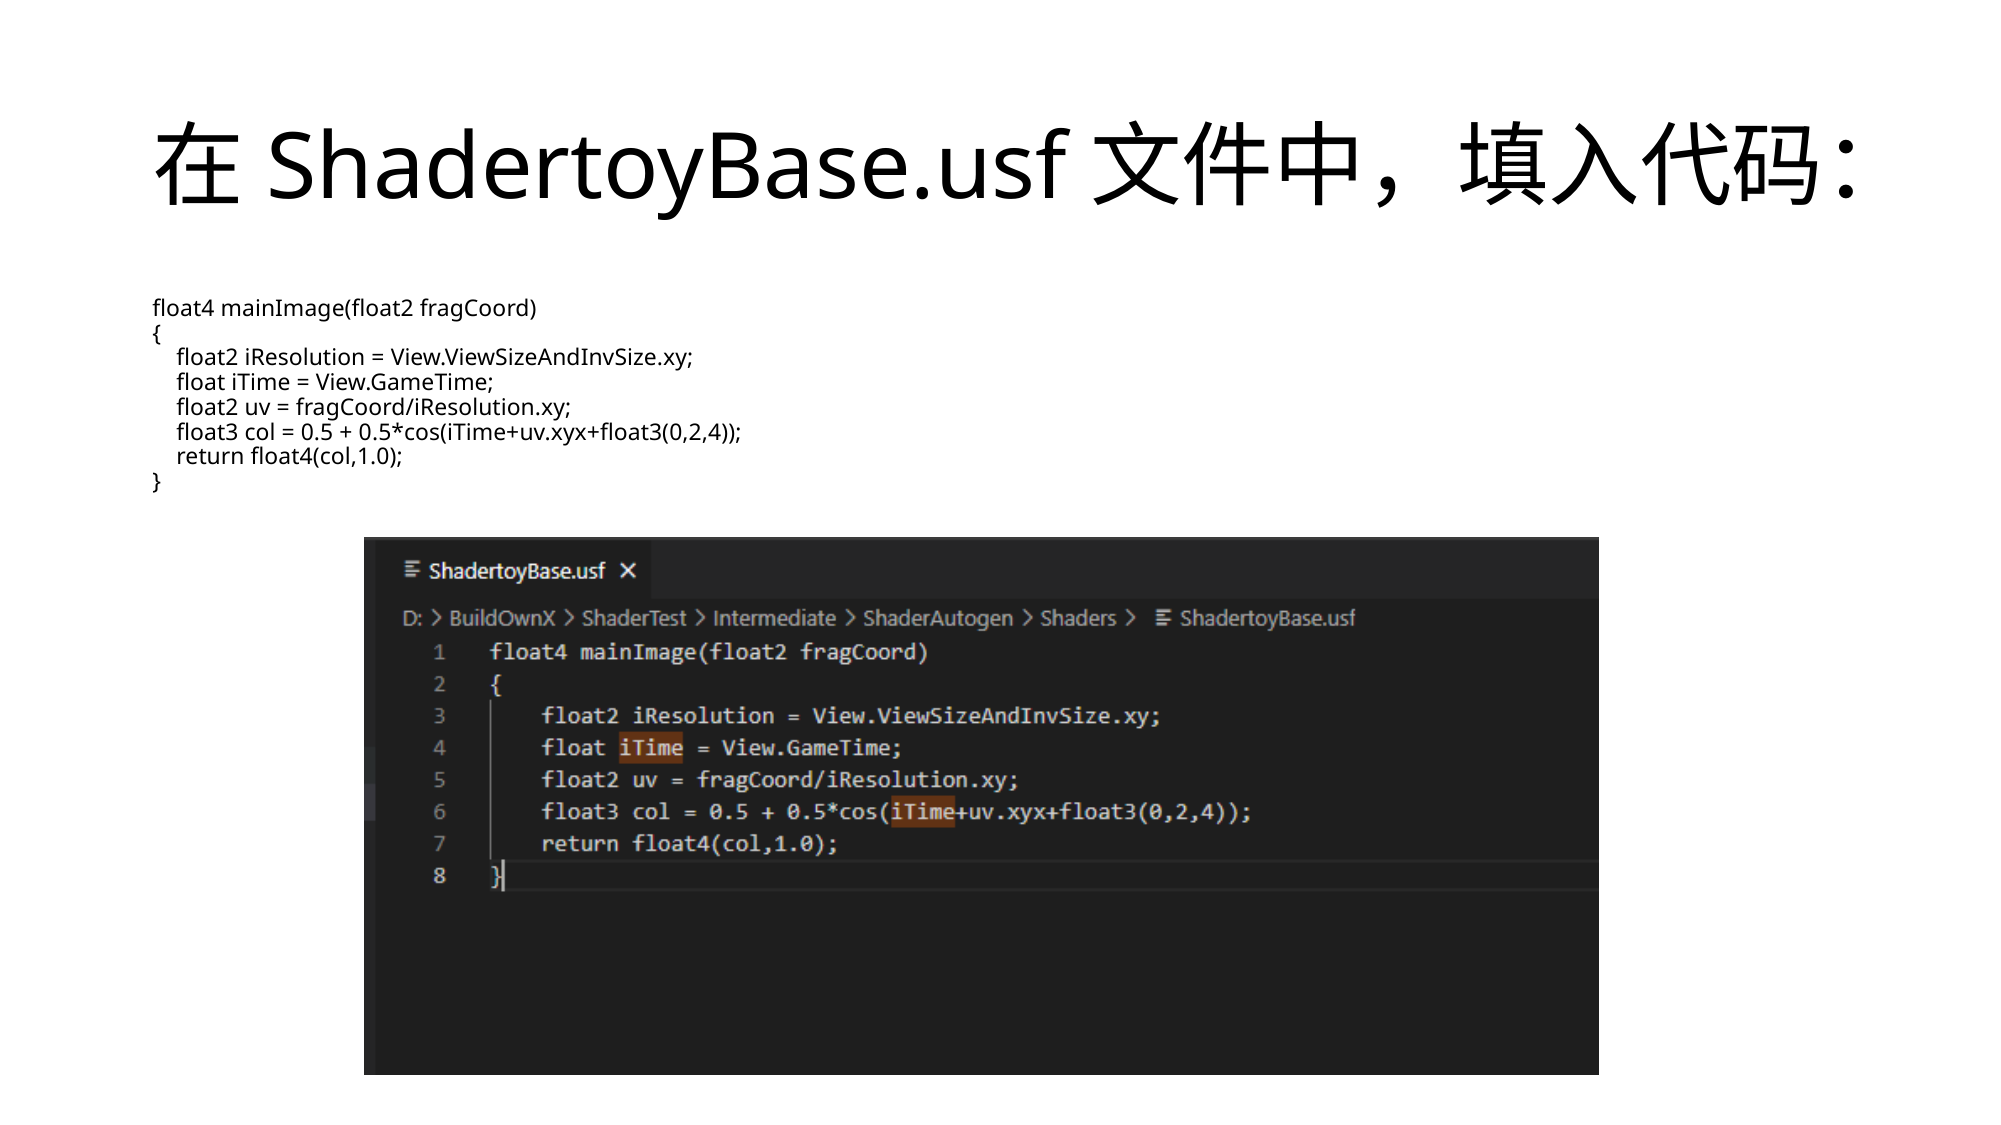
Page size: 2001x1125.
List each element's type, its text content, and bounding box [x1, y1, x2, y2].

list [364, 537, 1599, 1075]
title 在ShadertoyBase.usf文件中，填入代码： [137, 59, 1863, 278]
text_box float4 mainImage(float2 fragCoord) { float2 iResolution = View.ViewSizeAndInvSize.xy; float iTime = View.GameTime; float2 uv = fragCoord/iResolution.xy; float3 col = 0.5 + 0.5*cos(iTime+uv.xyx+float3(0,2,4)); return float4(col,1.0); } [137, 286, 1863, 505]
